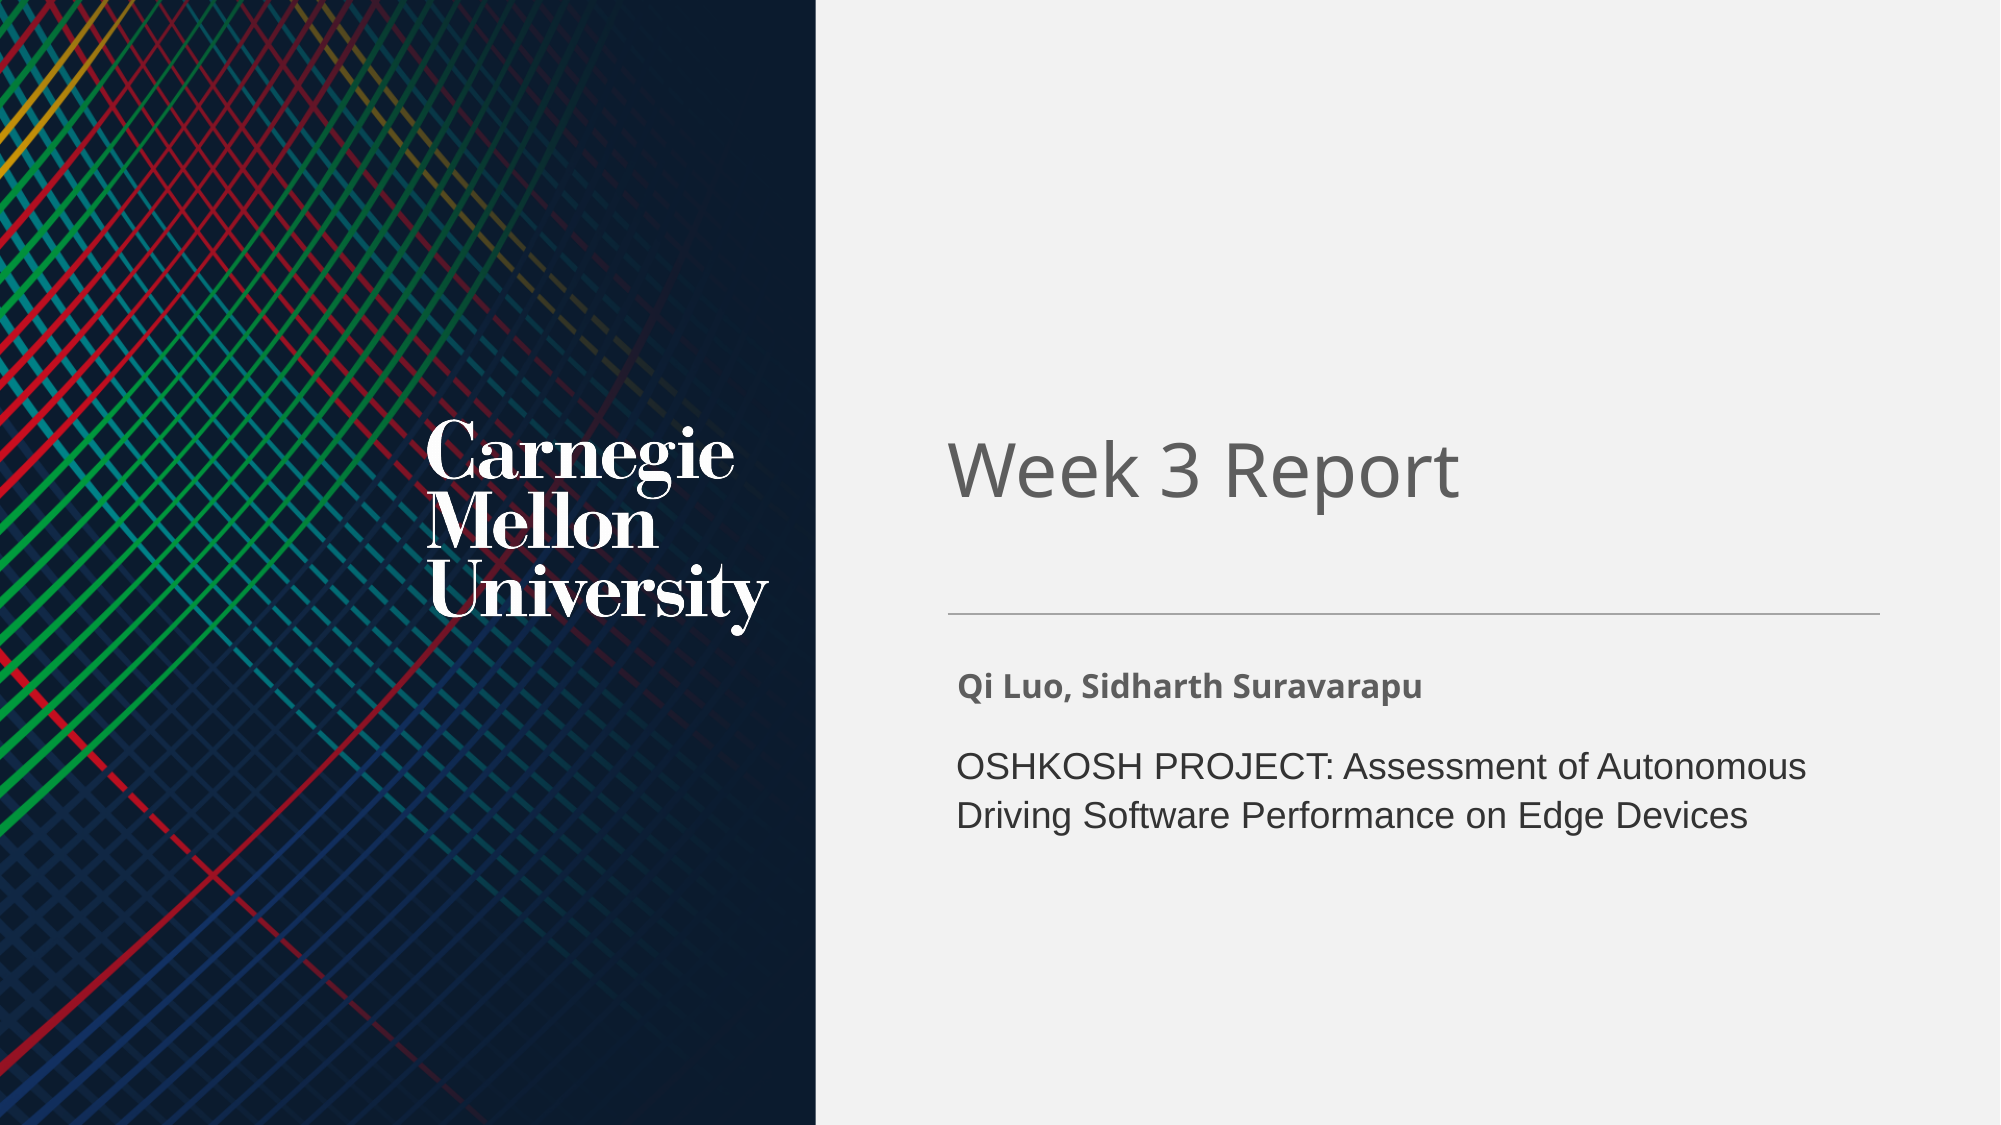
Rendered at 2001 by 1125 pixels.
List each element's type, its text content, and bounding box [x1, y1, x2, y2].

list Qi Luo, Sidharth Suravarapu [949, 660, 1486, 716]
picture [0, 0, 815, 1125]
list Week 3 Report [940, 374, 1881, 572]
list OSHKOSH PROJECT: Assessment of Autonomous Driving Software Performance on Edge Devices [948, 729, 1921, 887]
